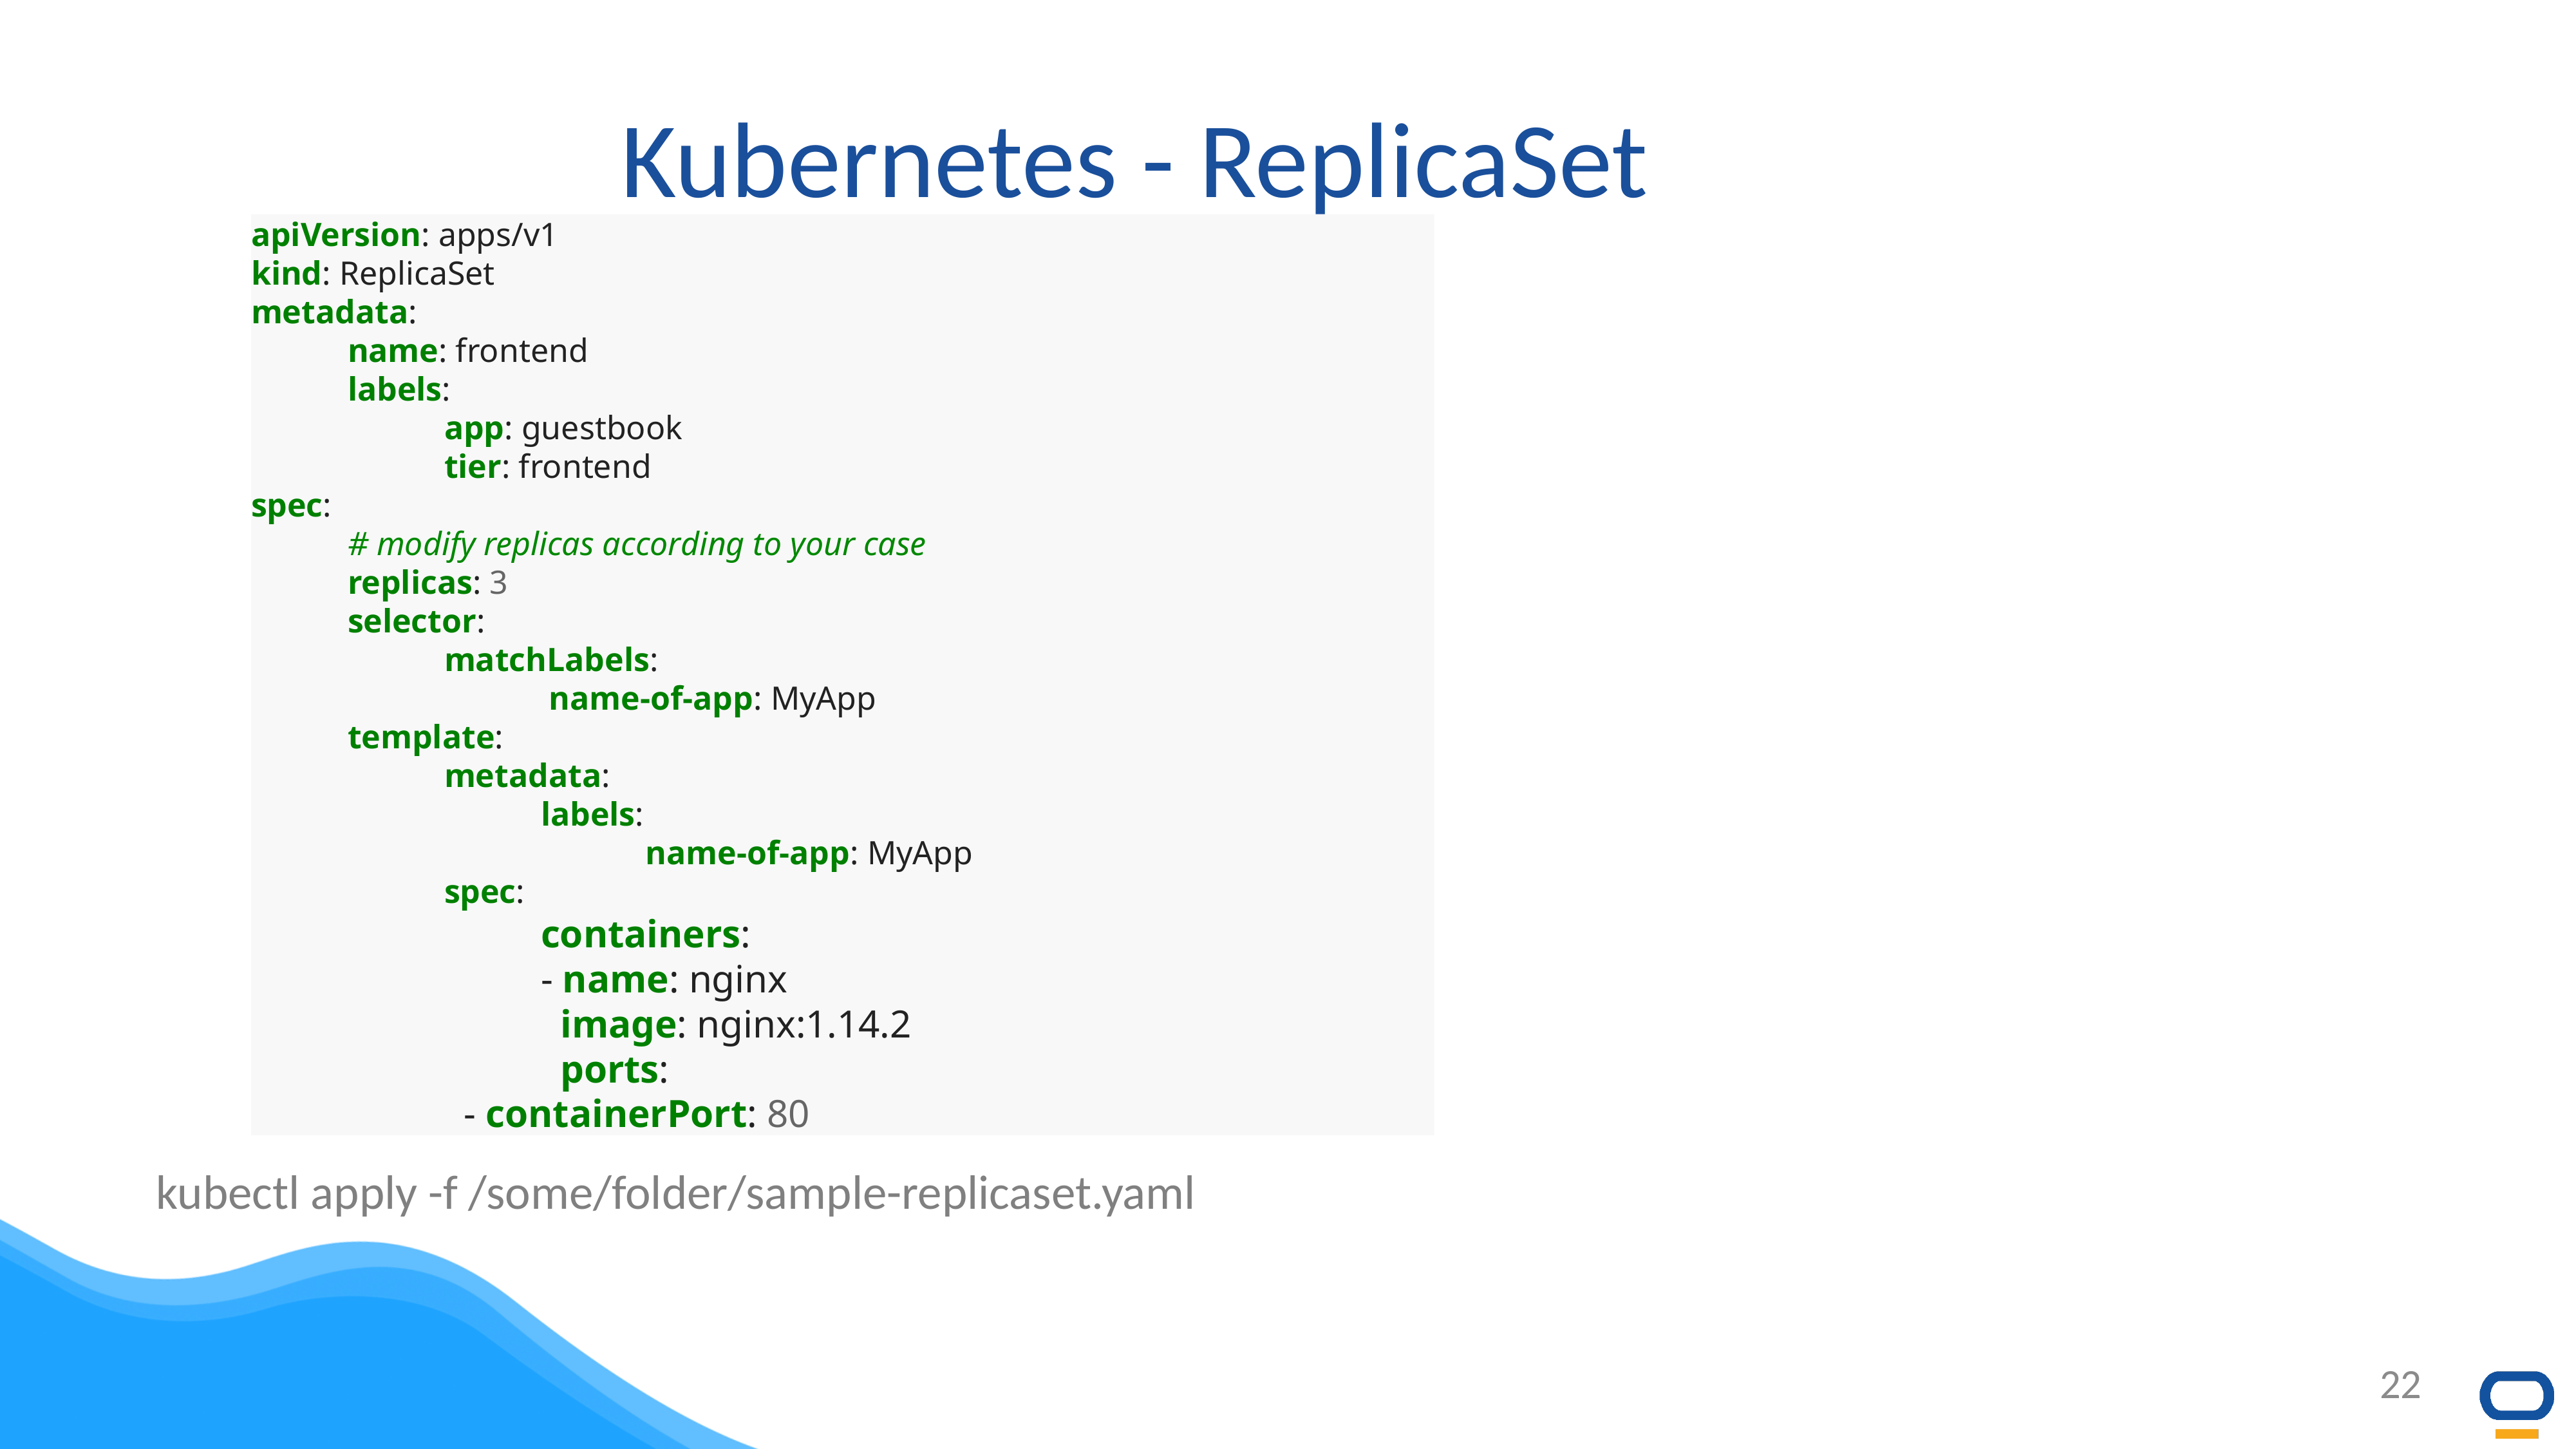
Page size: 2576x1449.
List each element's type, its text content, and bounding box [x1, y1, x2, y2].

slide_number 22 [1846, 1343, 2447, 1421]
text_box kubectl apply -f /some/folder/sample-replicaset.yaml [146, 1156, 1434, 1224]
text_box apiVersion: apps/v1 kind: ReplicaSet metadata: name: frontend labels: app: guestbook tier: frontend spec: # modify replicas according to your case replicas: 3 selector: matchLabels: name-of-app: MyApp template: metadata: labels: name-of-app: MyApp spec: containers: - name: nginx image: nginx:1.14.2 ports: - containerPort: 80 [251, 214, 1434, 1135]
picture [2475, 1365, 2558, 1443]
text_box Kubernetes - ReplicaSet [146, 85, 2123, 224]
picture [0, 1190, 805, 1449]
